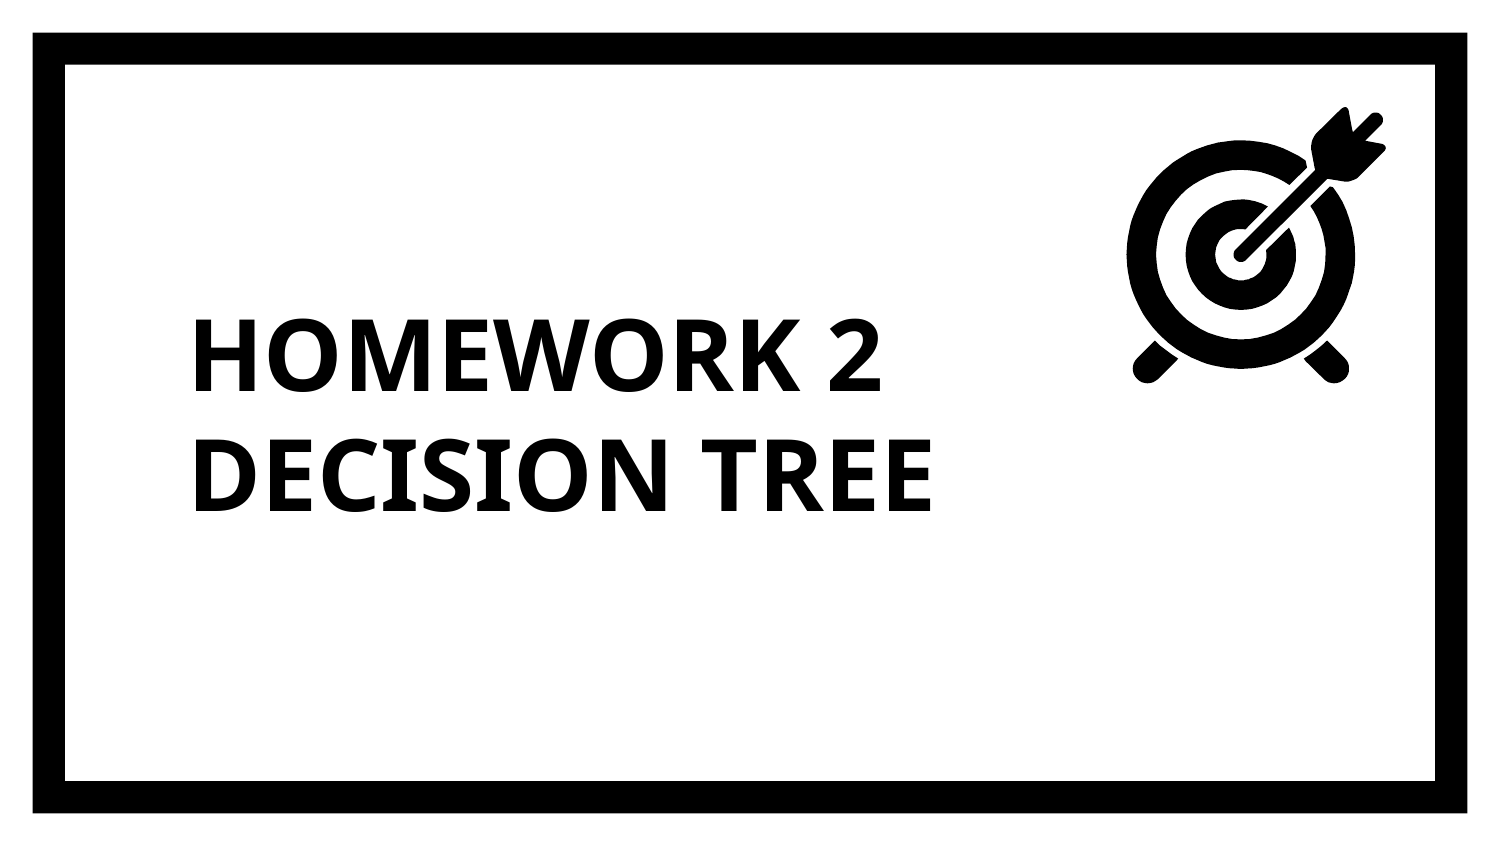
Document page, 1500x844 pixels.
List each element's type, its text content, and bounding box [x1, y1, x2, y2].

title HOMEWORK 2 DECISION TREE [172, 356, 979, 547]
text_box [1126, 106, 1387, 384]
